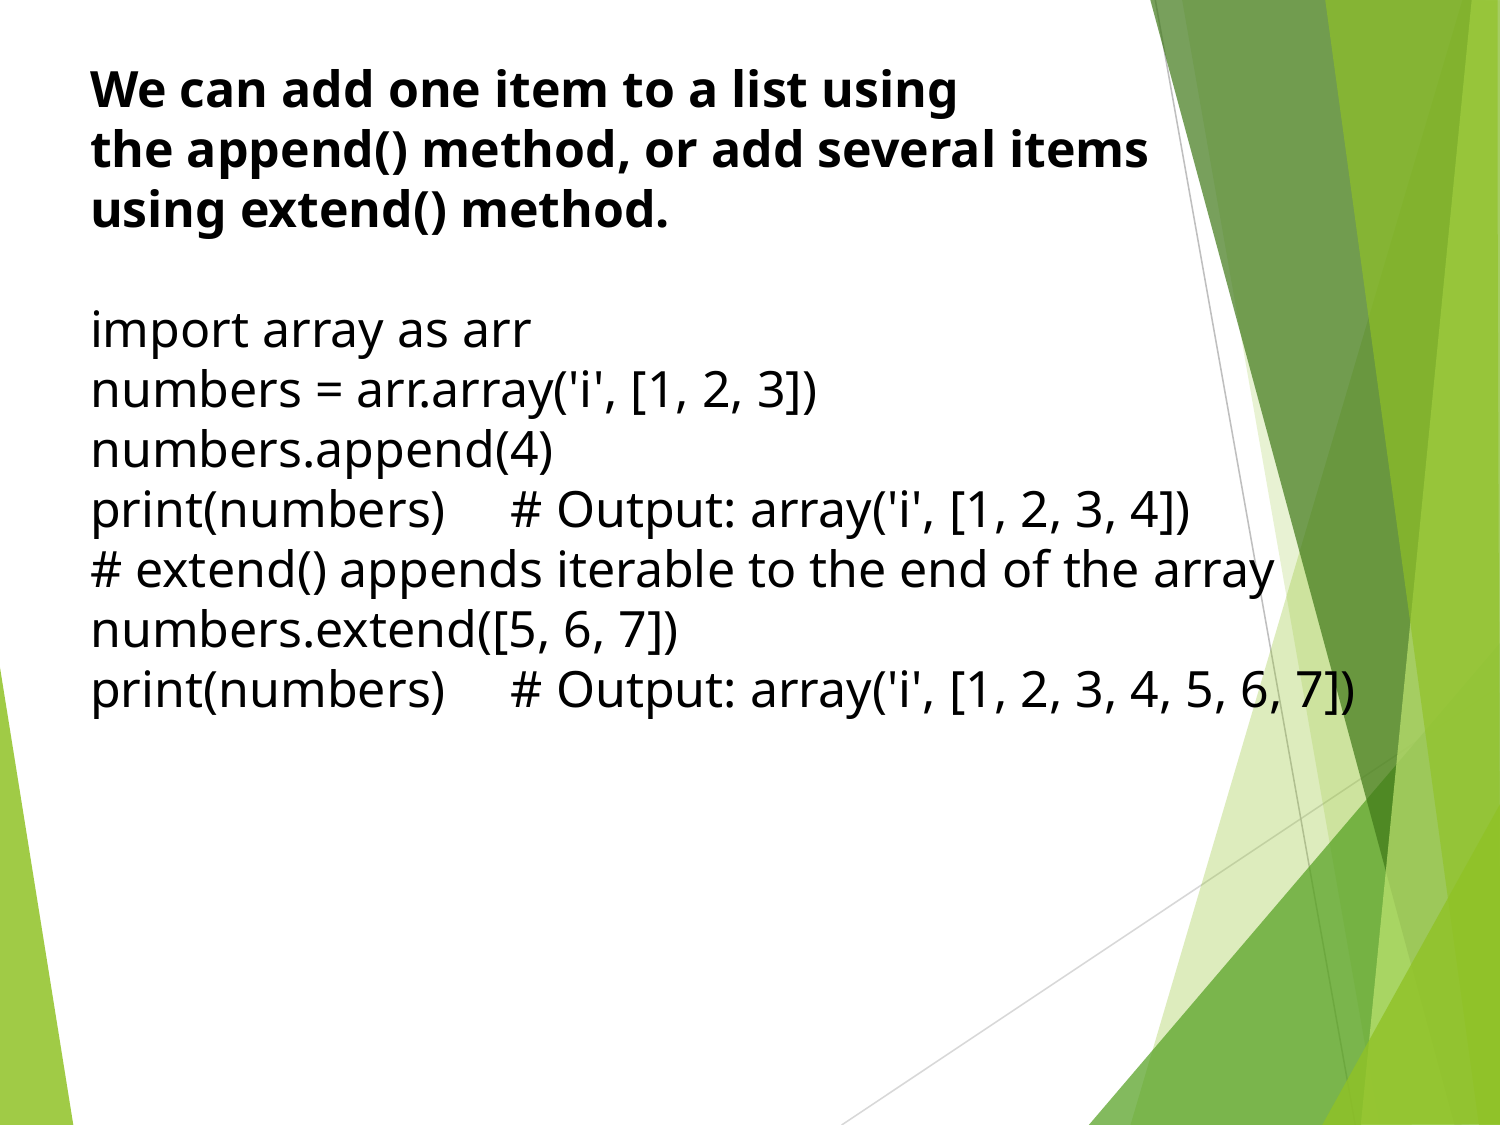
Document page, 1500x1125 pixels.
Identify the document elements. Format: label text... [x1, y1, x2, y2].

text_box We can add one item to a list using the append() method, or add several items using extend() method. import array as arr numbers = arr.array('i', [1, 2, 3]) numbers.append(4) print(numbers) # Output: array('i', [1, 2, 3, 4]) # extend() appends iterable to the end of the array numbers.extend([5, 6, 7]) print(numbers) # Output: array('i', [1, 2, 3, 4, 5, 6, 7]) [74, 49, 1413, 785]
